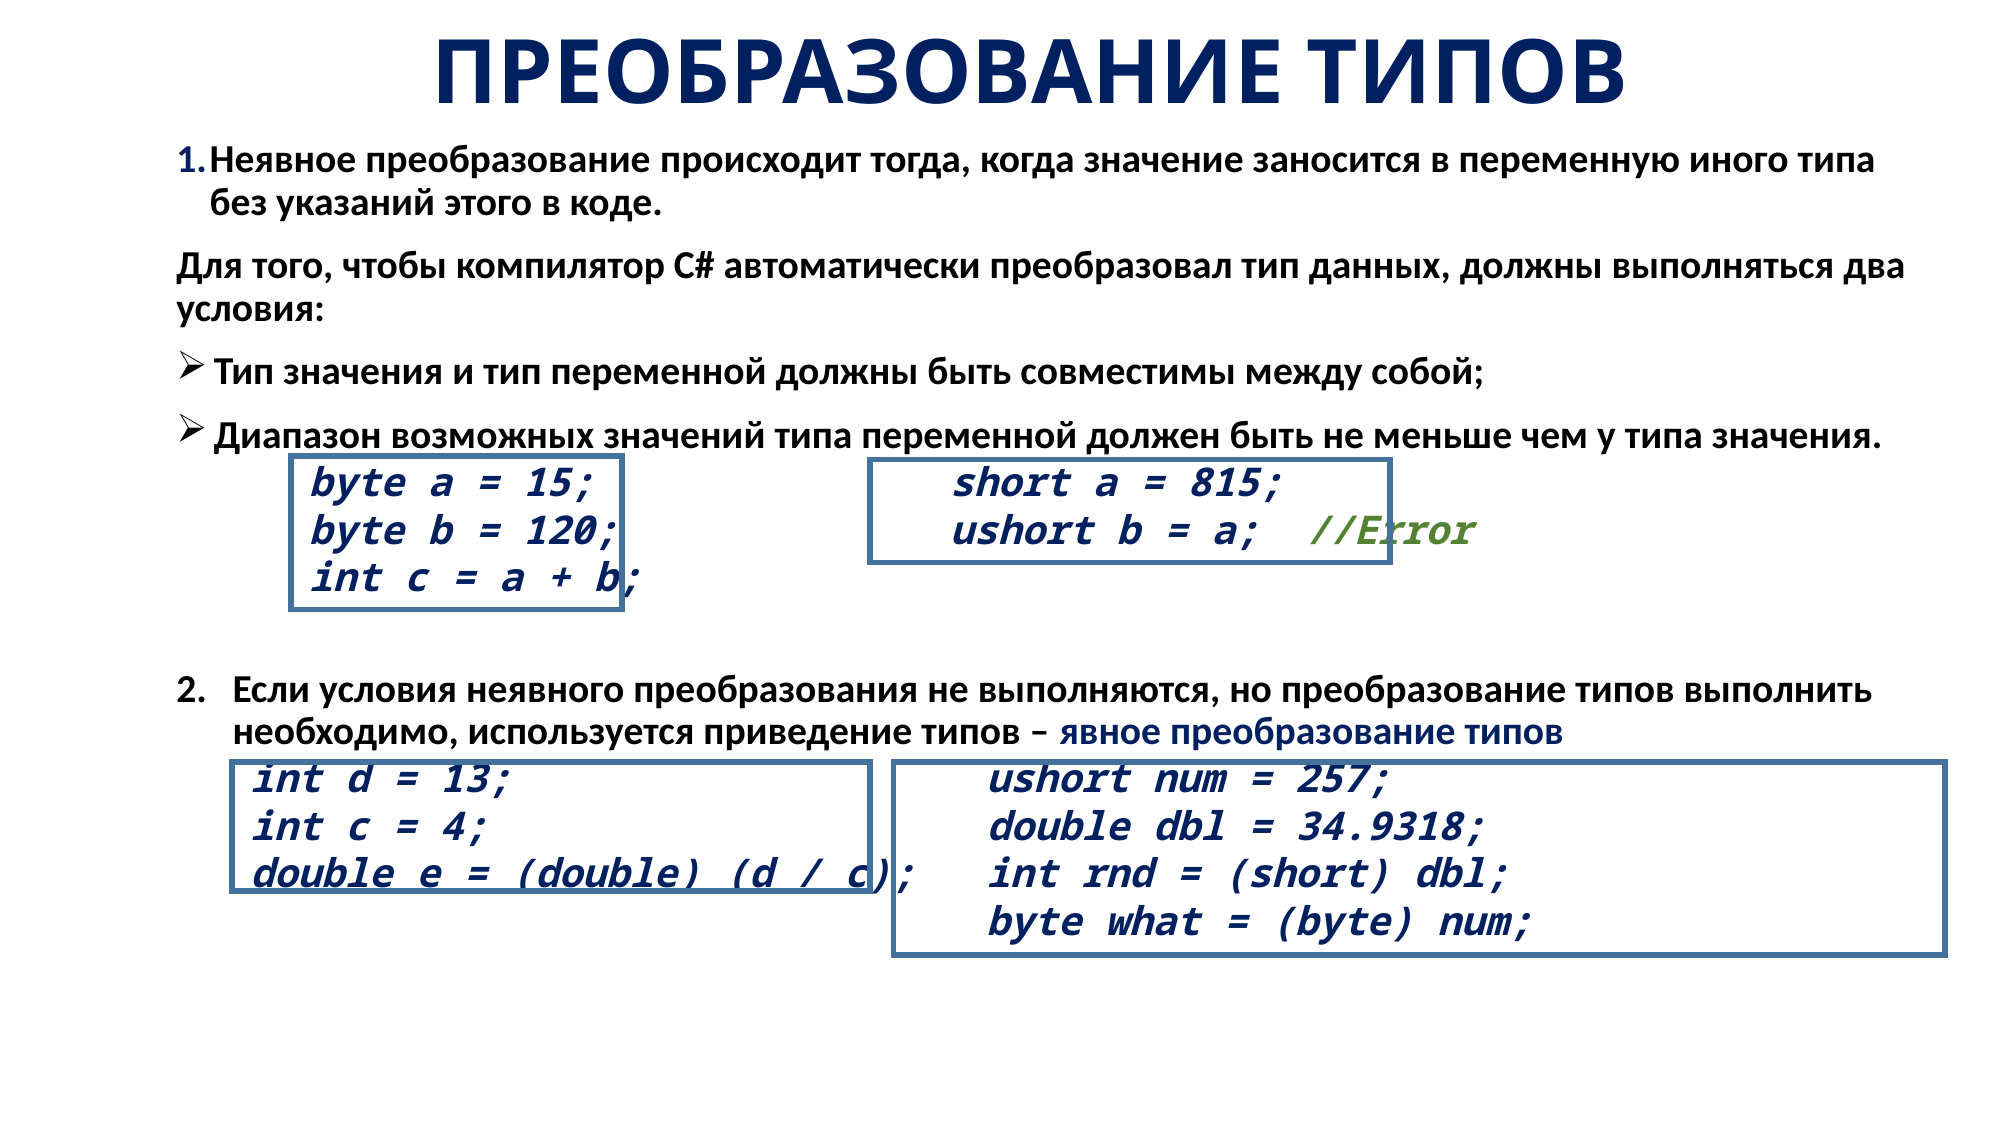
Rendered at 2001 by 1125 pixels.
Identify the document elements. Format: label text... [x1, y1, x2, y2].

text_box [893, 761, 1946, 956]
text_box [290, 455, 623, 611]
title ПРЕОБРАЗОВАНИЕ ТИПОВ [387, 19, 1674, 130]
text_box [231, 761, 871, 892]
text_box [869, 459, 1391, 563]
list Неявное преобразование происходит тогда, когда значение заносится в переменную иного типа без указаний этого в коде. Для того, чтобы компилятор C# автоматически преобразовал тип данных, должны выполняться два условия: Тип значения и тип переменной должны быть совместимы между собой; Диапазон возможных значений типа переменной должен быть не меньше чем у типа значения. byte a = 15; short a = 815; byte b = 120; ushort b = a; //Error int c = a + b; Если условия неявного преобразования не выполняются, но преобразование типов выполнить необходимо, используется приведение типов – явное преобразование типов int d = 13; ushort num = 257; int c = 4; double dbl = 34.9318; double e = (double) (d / c); int rnd = (short) dbl; byte what = (byte) num; [161, 130, 1945, 1083]
